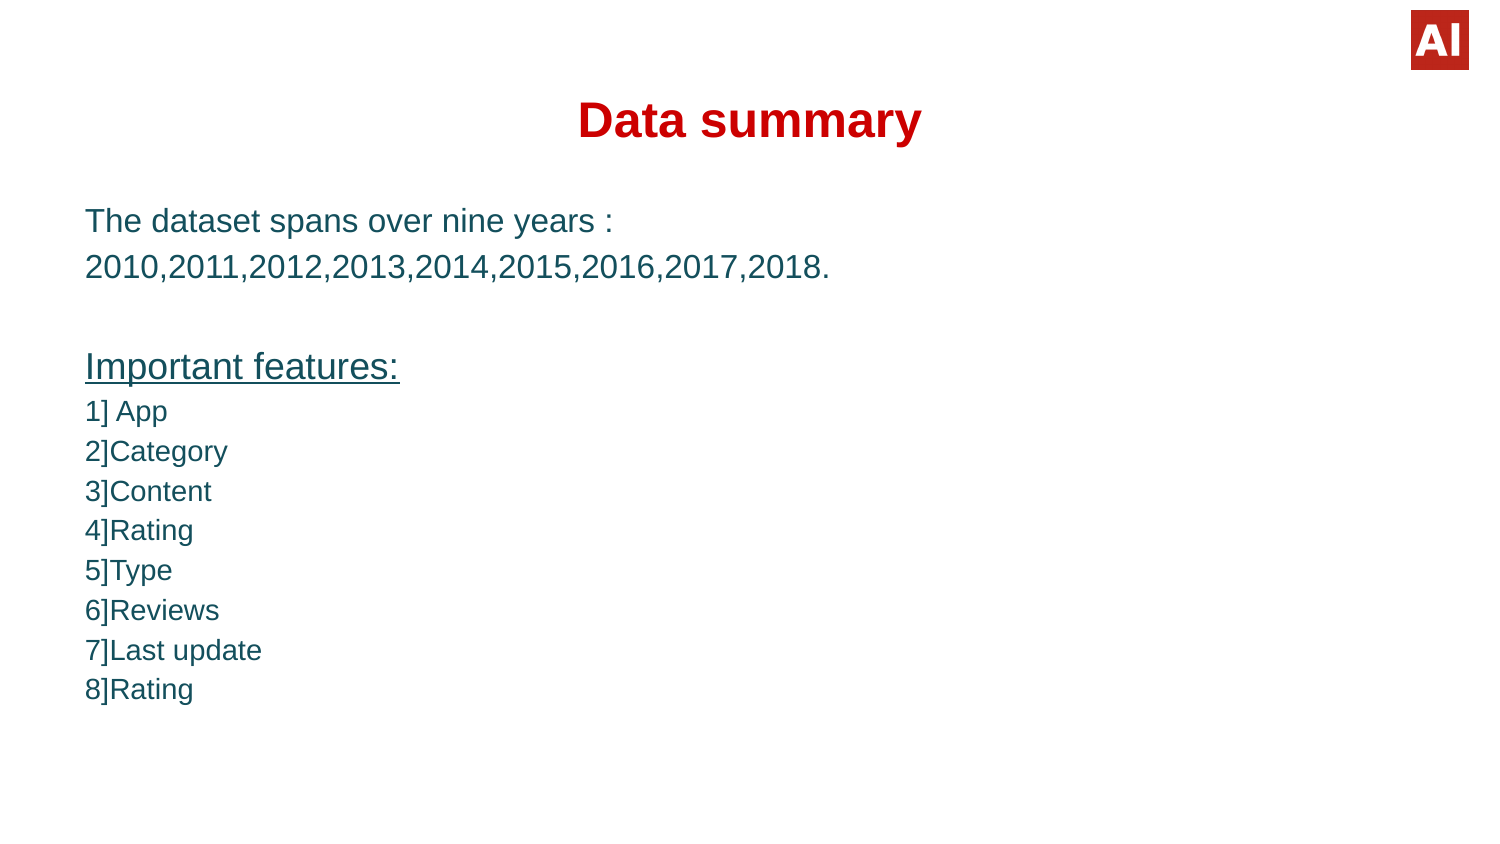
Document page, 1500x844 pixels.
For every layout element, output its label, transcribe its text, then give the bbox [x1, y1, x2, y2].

list The dataset spans over nine years : 2010,2011,2012,2013,2014,2015,2016,2017,2018. Important features: 1] App 2]Category 3]Content 4]Rating 5]Type 6]Reviews 7]Last update 8]Rating [51, 178, 1449, 739]
picture [1411, 10, 1469, 70]
title Data summary [51, 72, 1449, 167]
